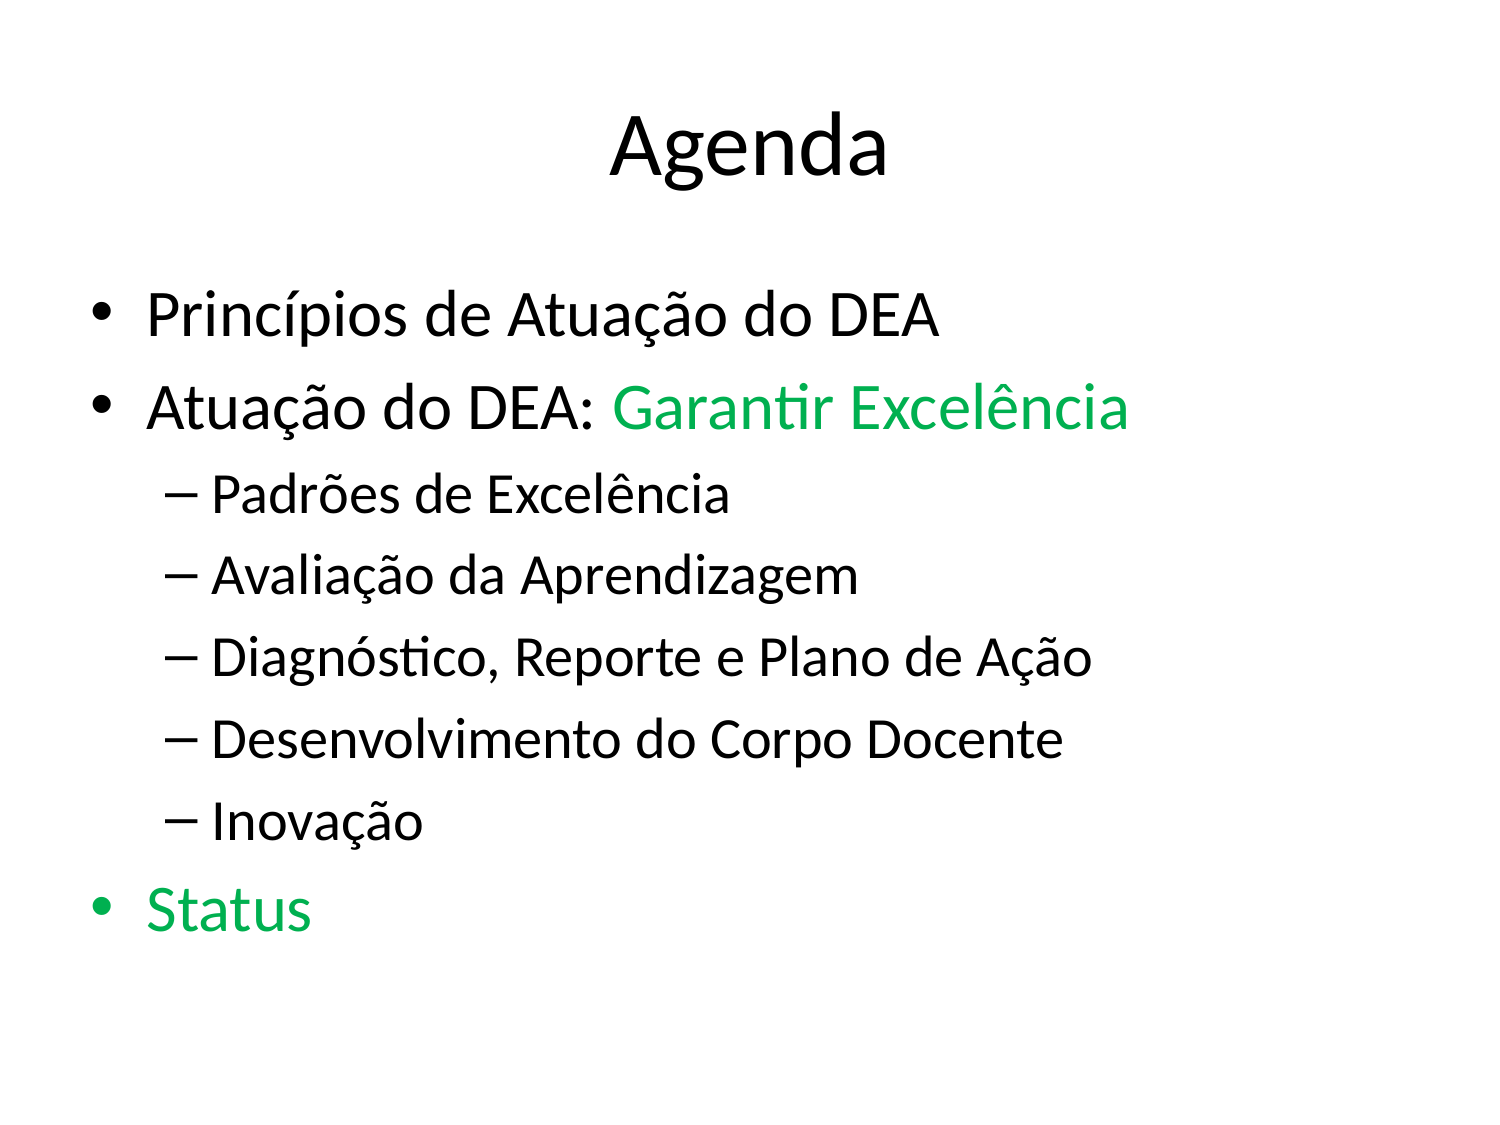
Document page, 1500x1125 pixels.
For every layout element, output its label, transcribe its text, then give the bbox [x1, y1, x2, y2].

list Princípios de Atuação do DEA Atuação do DEA: Garantir Excelência Padrões de Excelência Avaliação da Aprendizagem Diagnóstico, Reporte e Plano de Ação Desenvolvimento do Corpo Docente Inovação Status [75, 262, 1425, 1005]
title Agenda [75, 45, 1425, 233]
